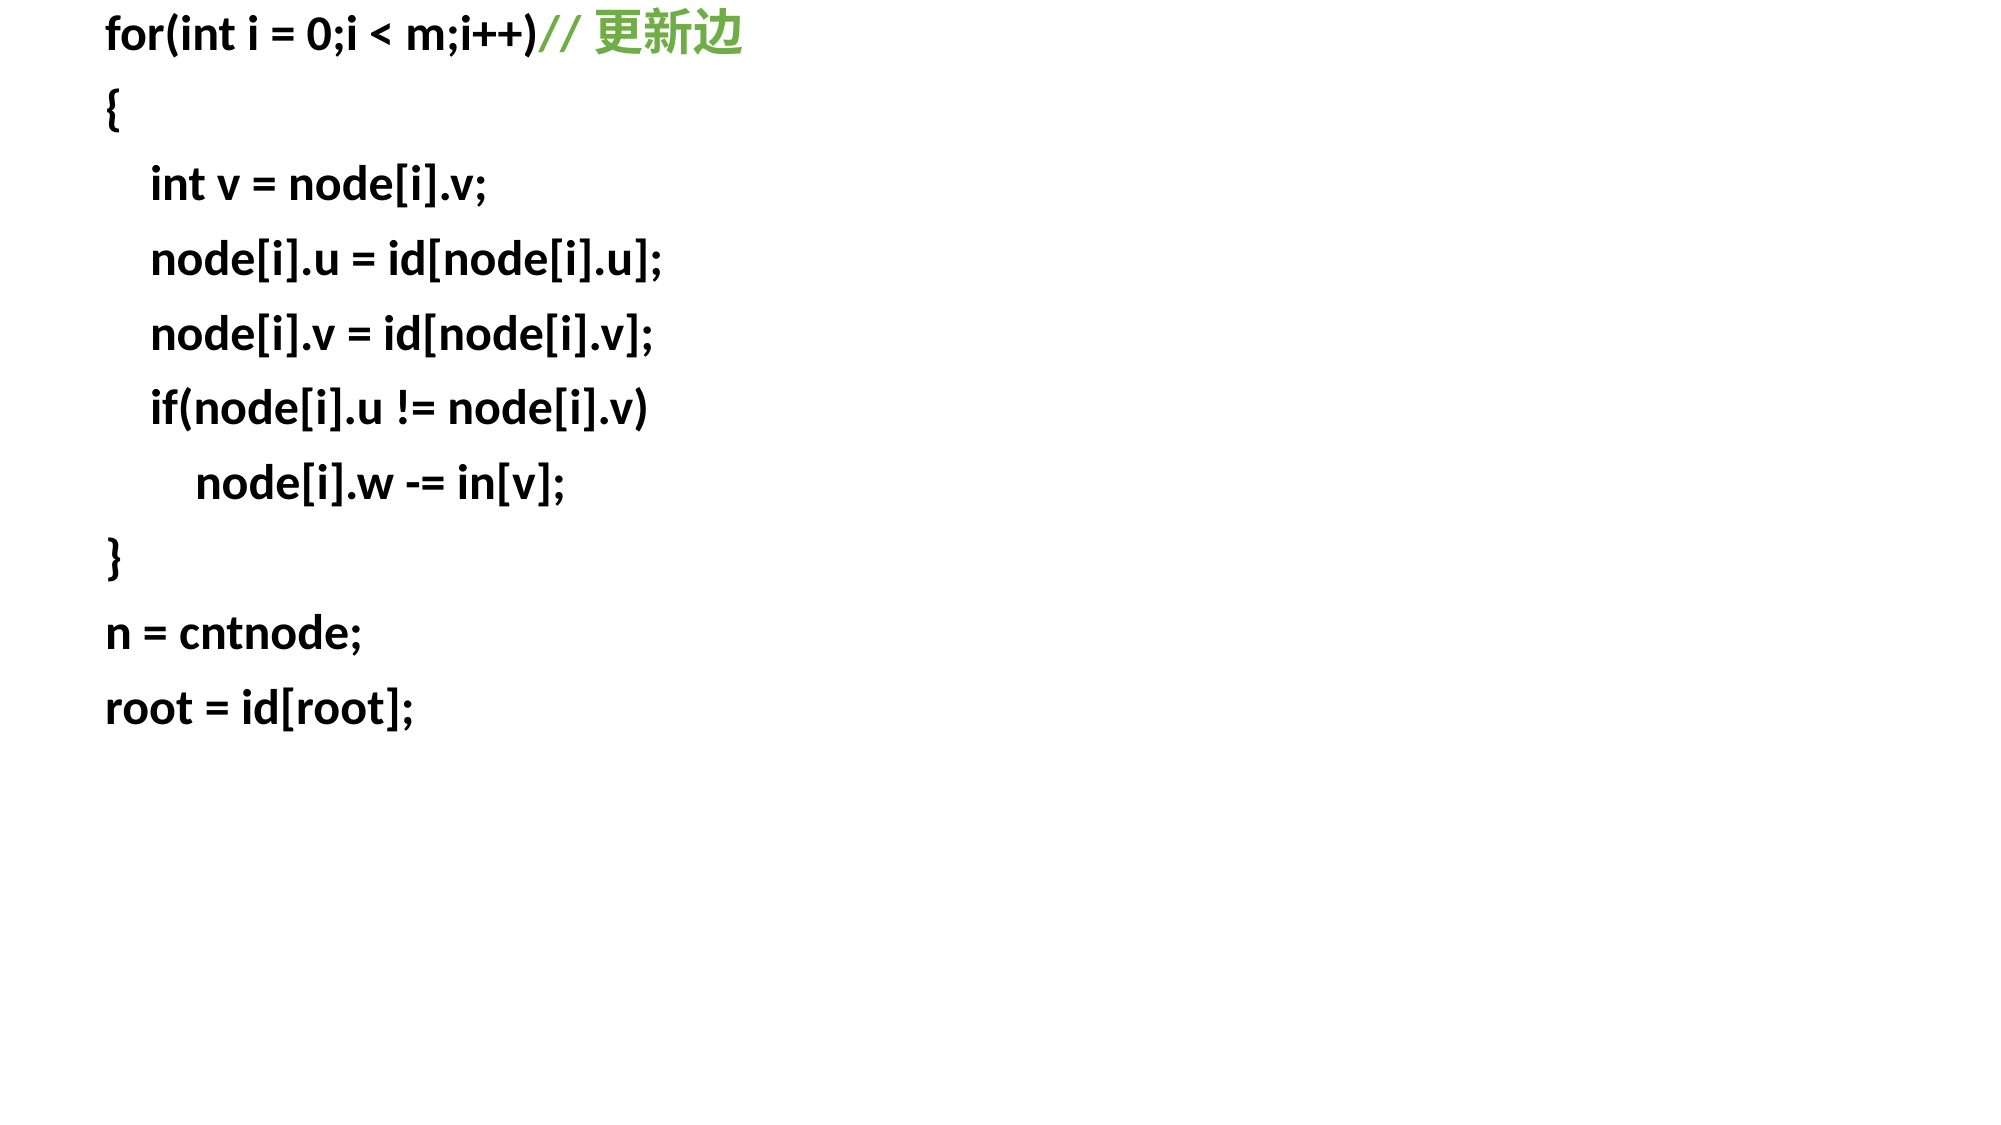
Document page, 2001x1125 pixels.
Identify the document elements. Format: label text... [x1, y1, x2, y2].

list for(int i = 0;i < m;i++)//更新边 { int v = node[i].v; node[i].u = id[node[i].u]; node[i].v = id[node[i].v]; if(node[i].u != node[i].v) node[i].w -= in[v]; } n = cntnode; root = id[root]; [0, 0, 2000, 1125]
